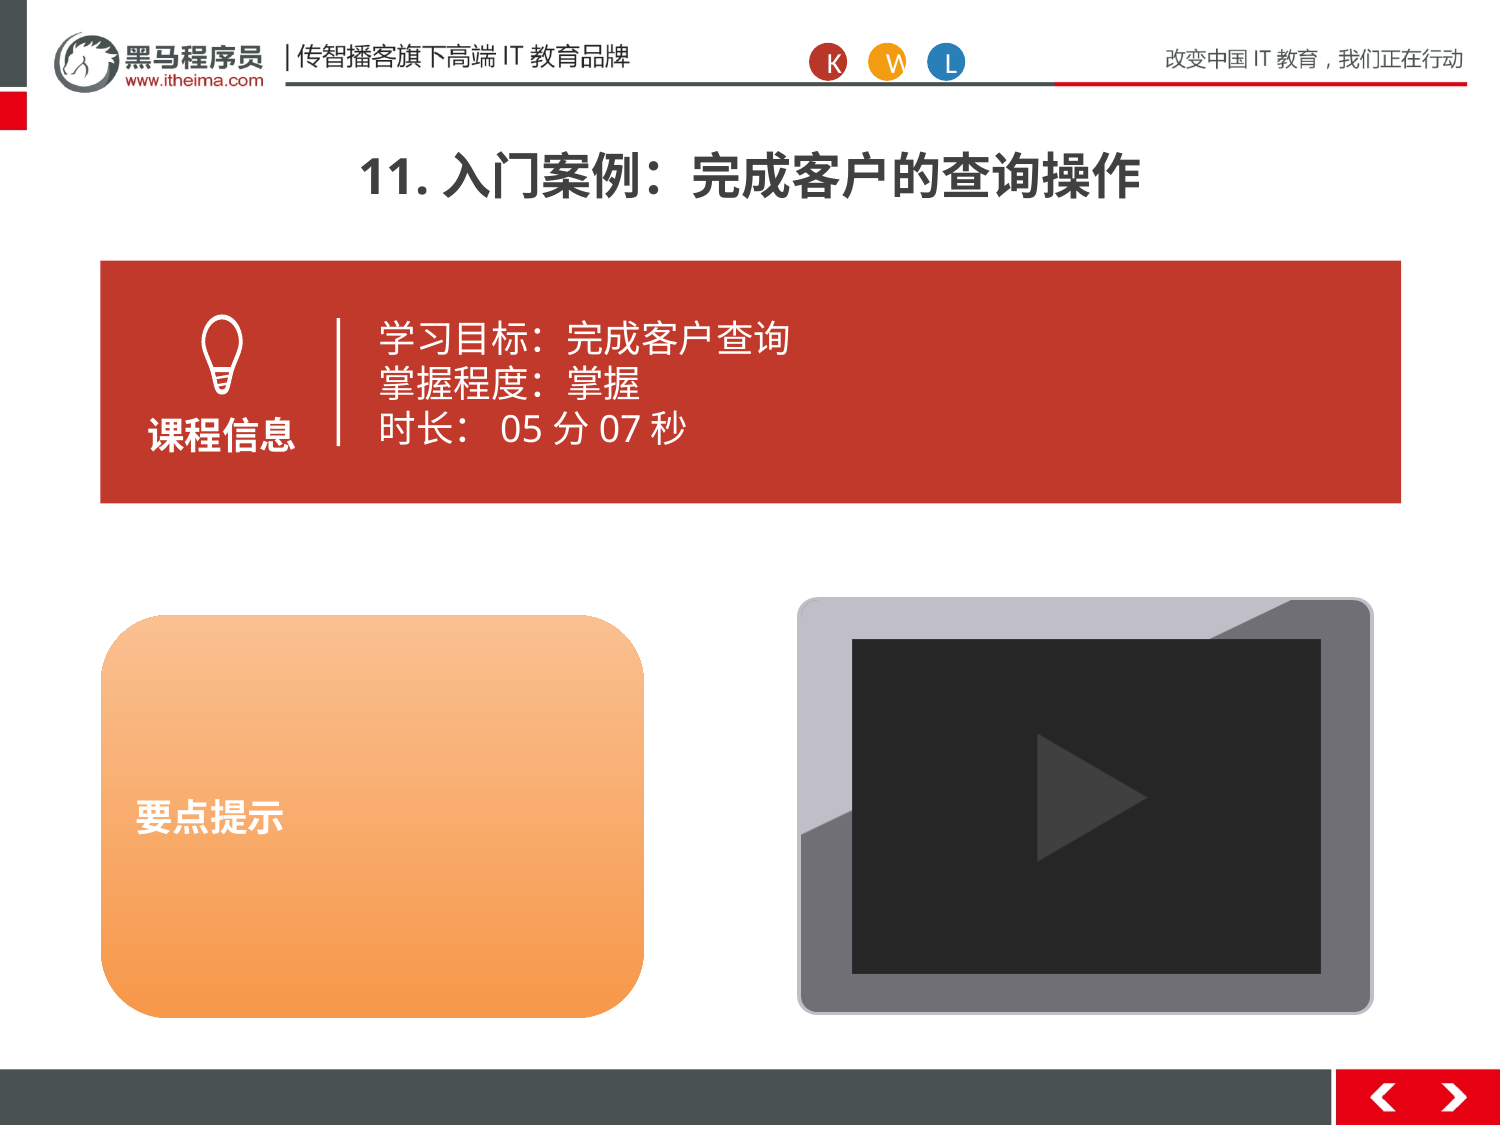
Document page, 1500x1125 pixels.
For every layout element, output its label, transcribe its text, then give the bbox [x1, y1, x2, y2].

text_box 要点提示 [100, 615, 644, 1019]
text_box W [866, 40, 909, 83]
text_box L [925, 40, 968, 83]
picture [0, 209, 1500, 1125]
text_box 11.入门案例：完成客户的查询操作 [0, 137, 1500, 209]
picture [0, 0, 1500, 137]
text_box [130, 314, 314, 466]
text_box [98, 258, 1403, 505]
text_box [335, 316, 342, 448]
text_box K [806, 40, 850, 83]
text_box 学习目标：完成客户查询 掌握程度：掌握 时长：05分07秒 [364, 307, 1317, 458]
